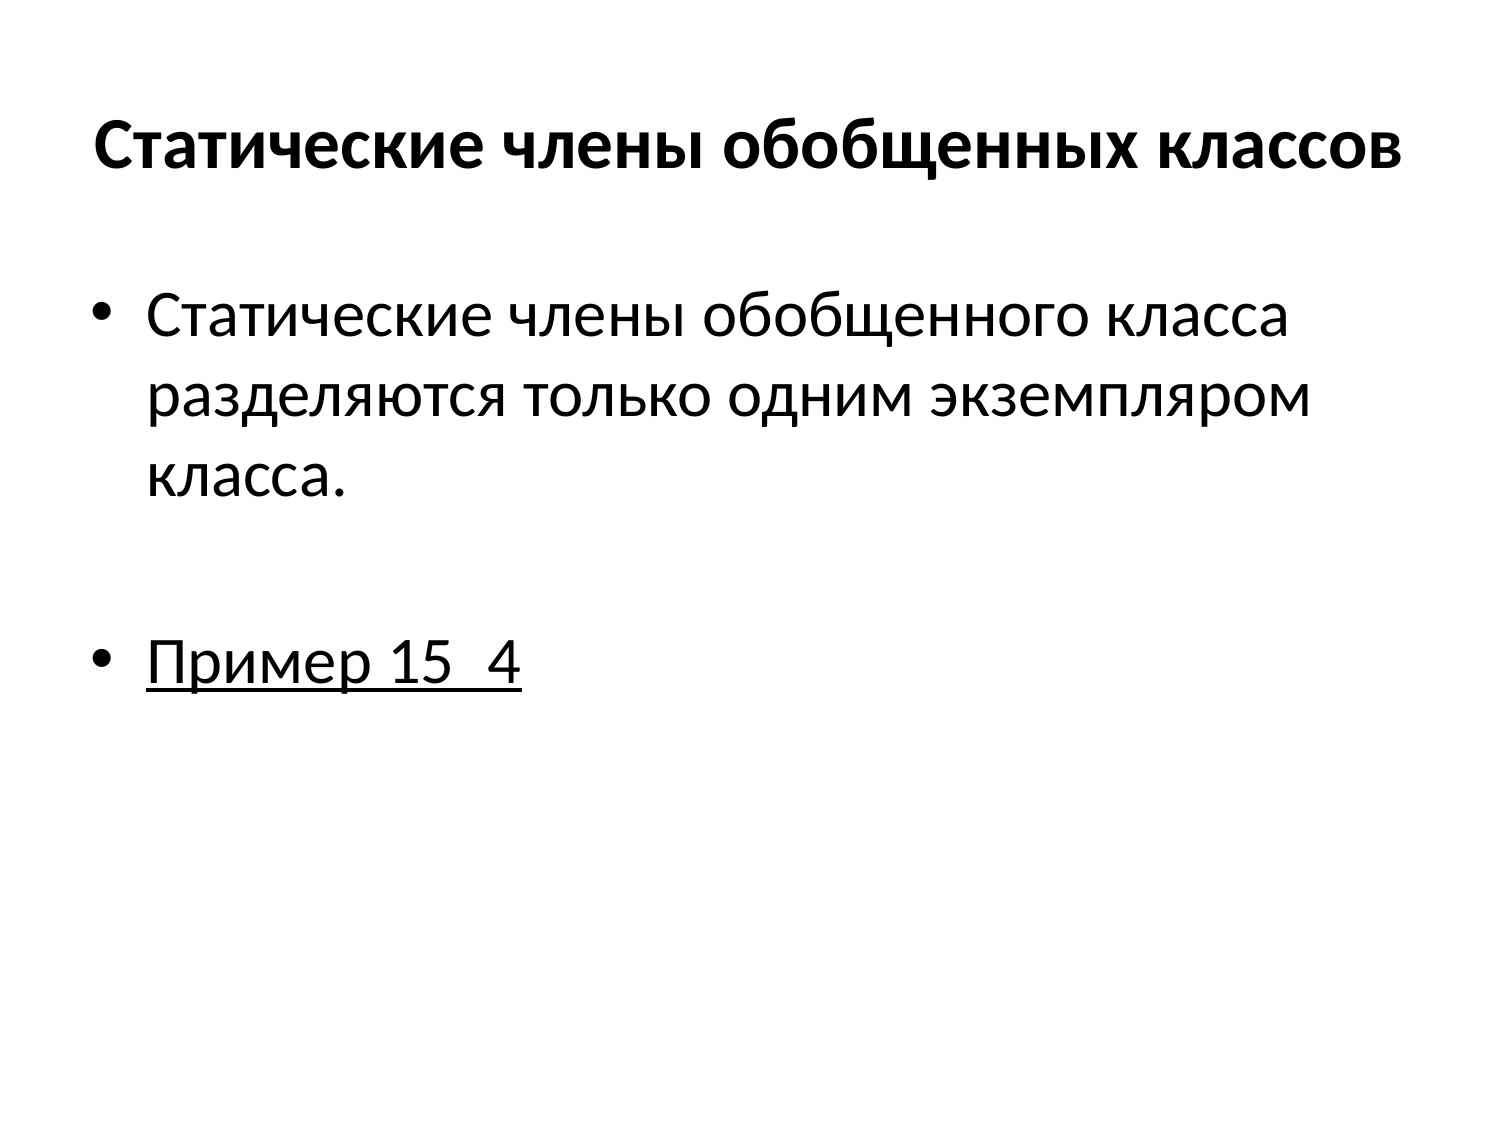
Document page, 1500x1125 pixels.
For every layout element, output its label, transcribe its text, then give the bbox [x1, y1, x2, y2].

title Статические члены обобщенных классов [75, 45, 1425, 233]
list Статические члены обобщенного класса разделяются только одним экземпляром класса. Пример 15_4 [75, 262, 1425, 1005]
